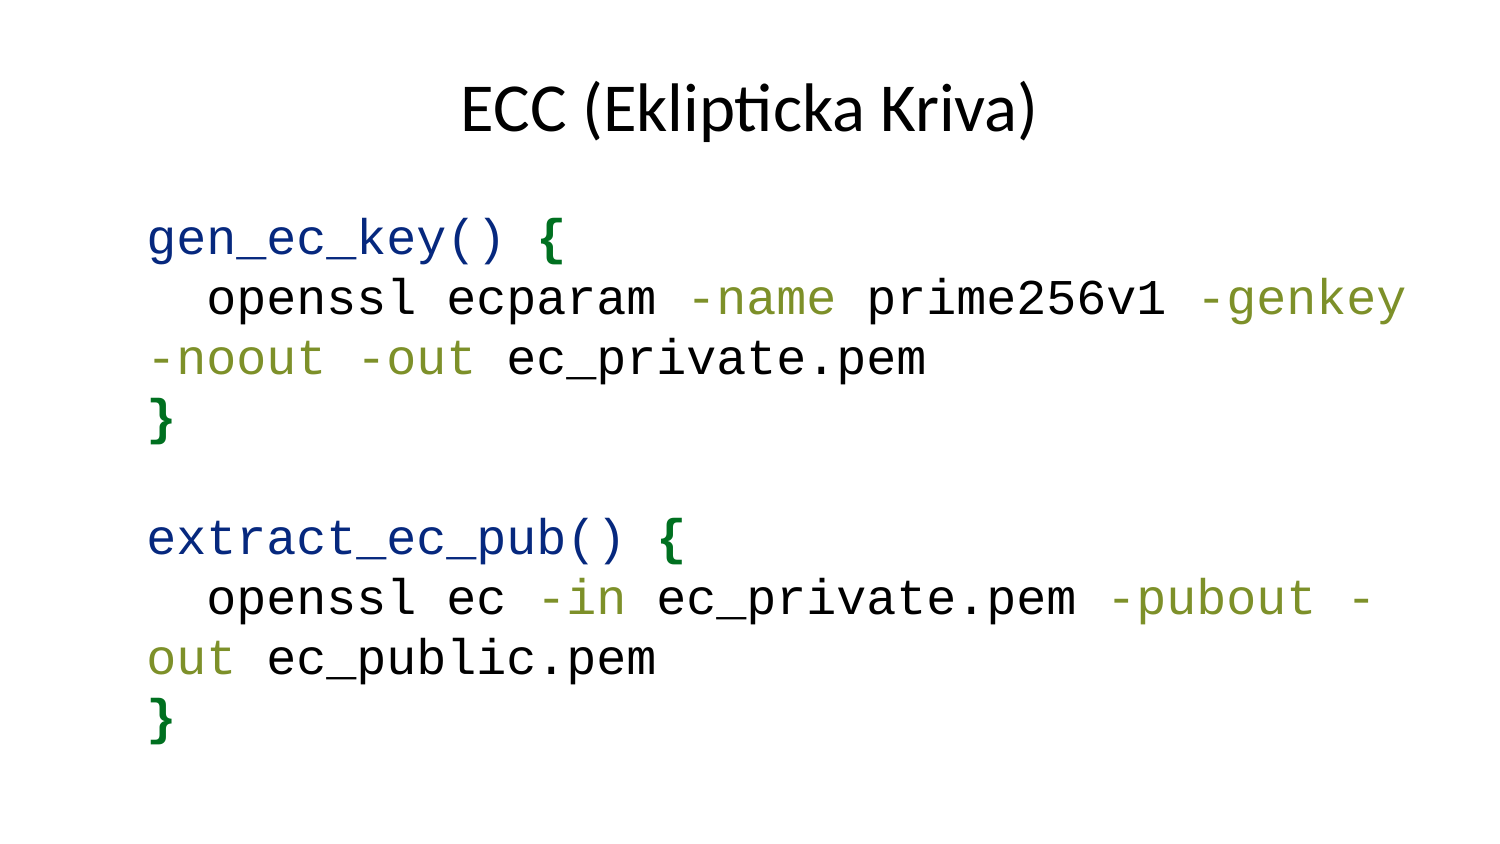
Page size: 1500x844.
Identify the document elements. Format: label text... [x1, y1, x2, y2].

title ECC (Eklipticka Kriva) [75, 33, 1425, 175]
list gen_ec_key() { openssl ecparam -name prime256v1 -genkey -noout -out ec_private.pem } extract_ec_pub() { openssl ec -in ec_private.pem -pubout -out ec_public.pem } [75, 196, 1425, 754]
